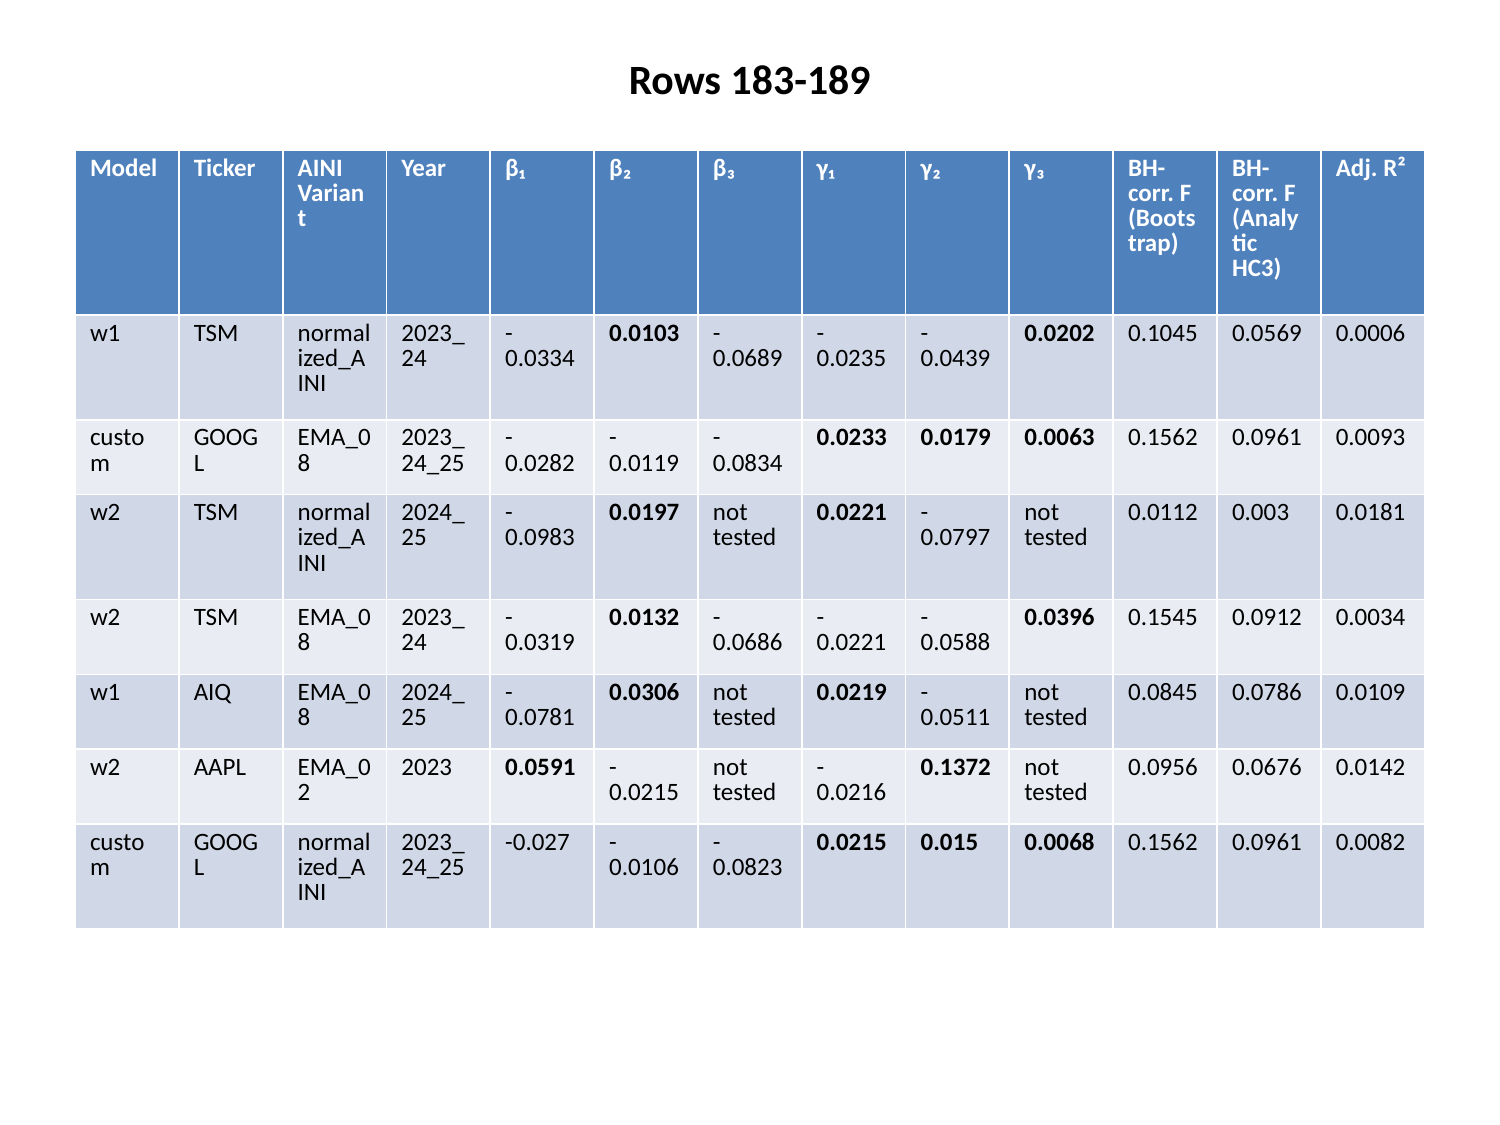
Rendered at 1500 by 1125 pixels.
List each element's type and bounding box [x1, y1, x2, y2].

table_cell [387, 600, 489, 674]
table_cell [1114, 600, 1216, 674]
table_cell [180, 600, 282, 674]
table_cell [284, 825, 386, 928]
table_header [284, 151, 386, 314]
table_cell [387, 495, 489, 599]
table_cell [1218, 750, 1320, 823]
table_cell [1322, 600, 1424, 674]
table_cell [595, 600, 697, 674]
table_cell [699, 421, 801, 494]
table_cell [1322, 750, 1424, 823]
table_cell [491, 825, 593, 928]
table_cell [1218, 600, 1320, 674]
table_cell [387, 316, 489, 419]
table_cell [1010, 675, 1112, 748]
table_header [1322, 151, 1424, 314]
table_cell [595, 495, 697, 599]
table_header [76, 151, 178, 314]
table_cell [1010, 421, 1112, 494]
table_cell [1322, 825, 1424, 928]
table_cell [284, 675, 386, 748]
table_cell [1114, 750, 1216, 823]
table_cell [699, 495, 801, 599]
table_cell [76, 825, 178, 928]
table_cell [906, 421, 1008, 494]
table_header [595, 151, 697, 314]
table_header [387, 151, 489, 314]
table_cell [491, 316, 593, 419]
table_cell [76, 421, 178, 494]
table_cell [595, 825, 697, 928]
table_header [906, 151, 1008, 314]
table_cell [906, 600, 1008, 674]
table_cell [1010, 316, 1112, 419]
table_cell [491, 421, 593, 494]
table_cell [1322, 495, 1424, 599]
table_cell [180, 495, 282, 599]
table_cell [76, 316, 178, 419]
table_cell [284, 421, 386, 494]
table_cell [1010, 750, 1112, 823]
table_cell [76, 600, 178, 674]
table_cell [595, 316, 697, 419]
table_cell [387, 750, 489, 823]
table_cell [284, 495, 386, 599]
table_header [1114, 151, 1216, 314]
table_cell [1218, 316, 1320, 419]
table_cell [1114, 825, 1216, 928]
table_header [699, 151, 801, 314]
table_cell [387, 825, 489, 928]
table_cell [1114, 675, 1216, 748]
table_cell [76, 675, 178, 748]
table_cell [803, 600, 905, 674]
table_header [491, 151, 593, 314]
table_cell [76, 495, 178, 599]
table_cell [76, 750, 178, 823]
table_header [803, 151, 905, 314]
table_cell [1010, 495, 1112, 599]
table_cell [1322, 316, 1424, 419]
table_cell [1322, 421, 1424, 494]
table_cell [906, 495, 1008, 599]
table_cell [595, 750, 697, 823]
table_cell [906, 750, 1008, 823]
table_cell [491, 750, 593, 823]
table_cell [180, 750, 282, 823]
table_cell [180, 316, 282, 419]
table_cell [803, 421, 905, 494]
table_cell [284, 600, 386, 674]
table_cell [906, 825, 1008, 928]
table_cell [180, 825, 282, 928]
table_cell [803, 495, 905, 599]
table_header [1010, 151, 1112, 314]
table_header [1218, 151, 1320, 314]
table_cell [595, 675, 697, 748]
table_cell [595, 421, 697, 494]
table_cell [1218, 495, 1320, 599]
table_cell [1114, 495, 1216, 599]
table_cell [1010, 600, 1112, 674]
text_box [613, 45, 886, 110]
table_cell [1322, 675, 1424, 748]
table_cell [284, 316, 386, 419]
table_cell [699, 316, 801, 419]
table_cell [803, 825, 905, 928]
table_cell [387, 675, 489, 748]
table_cell [387, 421, 489, 494]
table_cell [180, 675, 282, 748]
table_cell [491, 495, 593, 599]
table_cell [803, 316, 905, 419]
table_cell [1010, 825, 1112, 928]
table_cell [699, 825, 801, 928]
table_header [180, 151, 282, 314]
table_cell [1114, 421, 1216, 494]
table_cell [699, 675, 801, 748]
table_cell [180, 421, 282, 494]
table_cell [699, 750, 801, 823]
table_cell [491, 600, 593, 674]
table_cell [1114, 316, 1216, 419]
table_cell [906, 316, 1008, 419]
table_cell [491, 675, 593, 748]
table_cell [699, 600, 801, 674]
table_cell [1218, 825, 1320, 928]
table_cell [906, 675, 1008, 748]
table_cell [1218, 675, 1320, 748]
table_cell [1218, 421, 1320, 494]
table_cell [803, 675, 905, 748]
table_cell [803, 750, 905, 823]
table_cell [284, 750, 386, 823]
